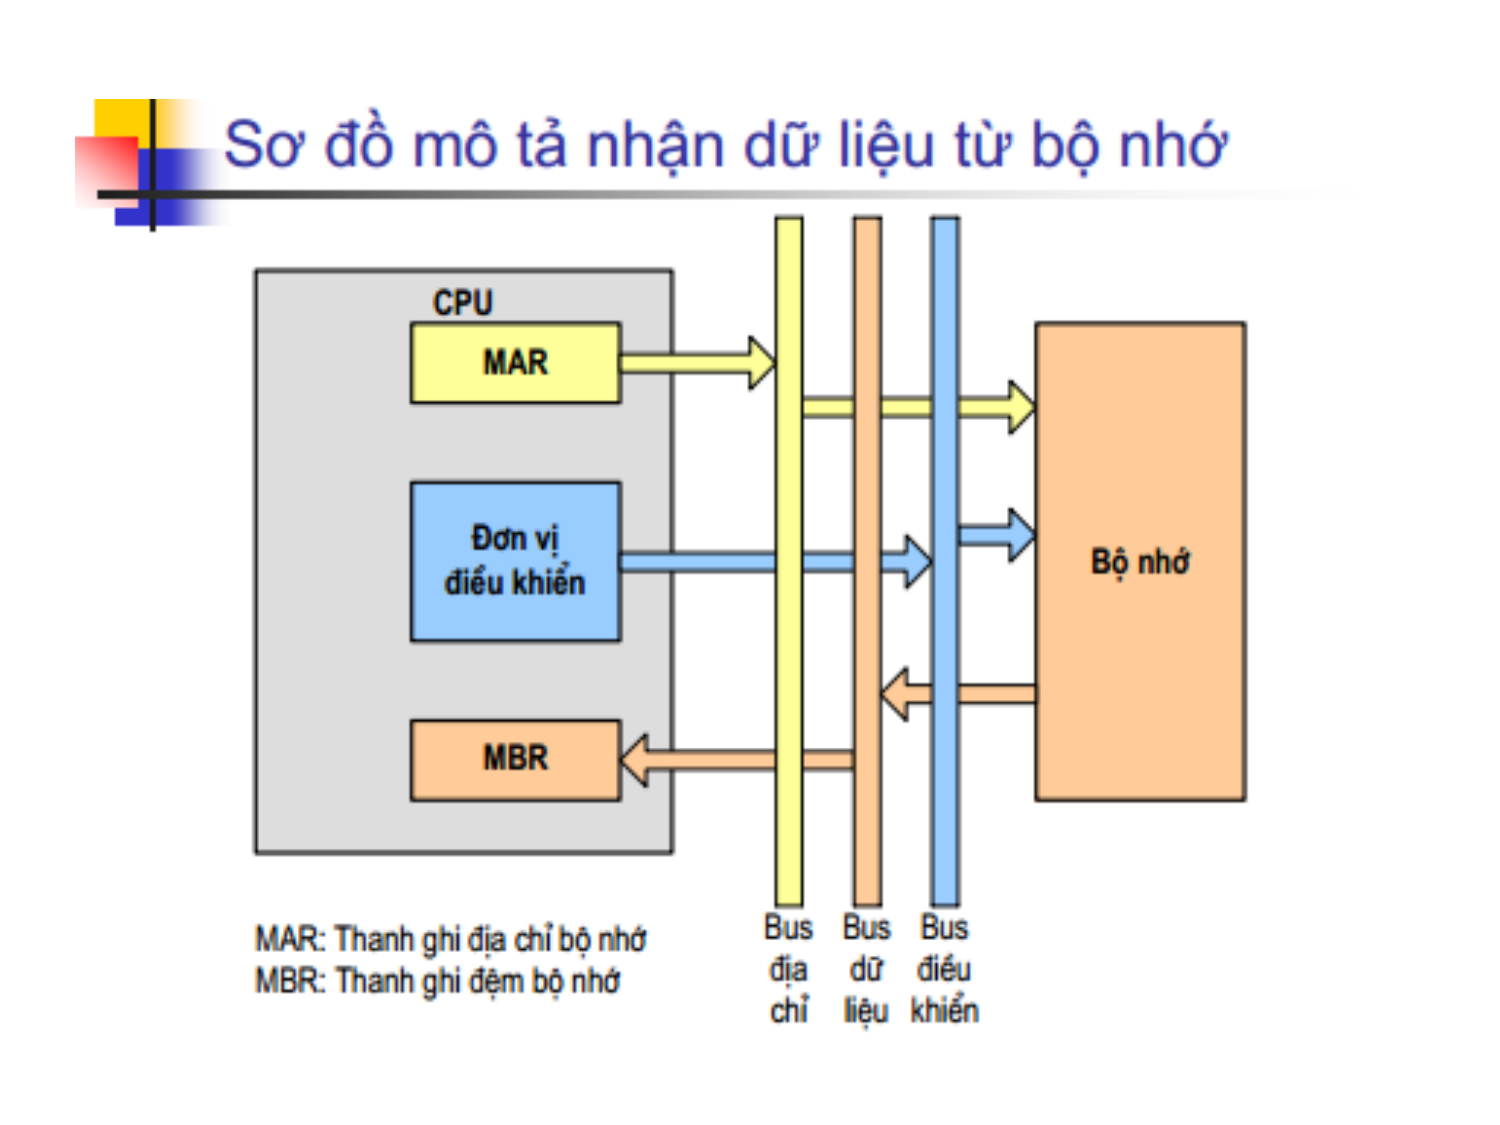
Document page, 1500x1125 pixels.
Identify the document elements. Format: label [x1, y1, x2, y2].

picture [74, 99, 1438, 1051]
